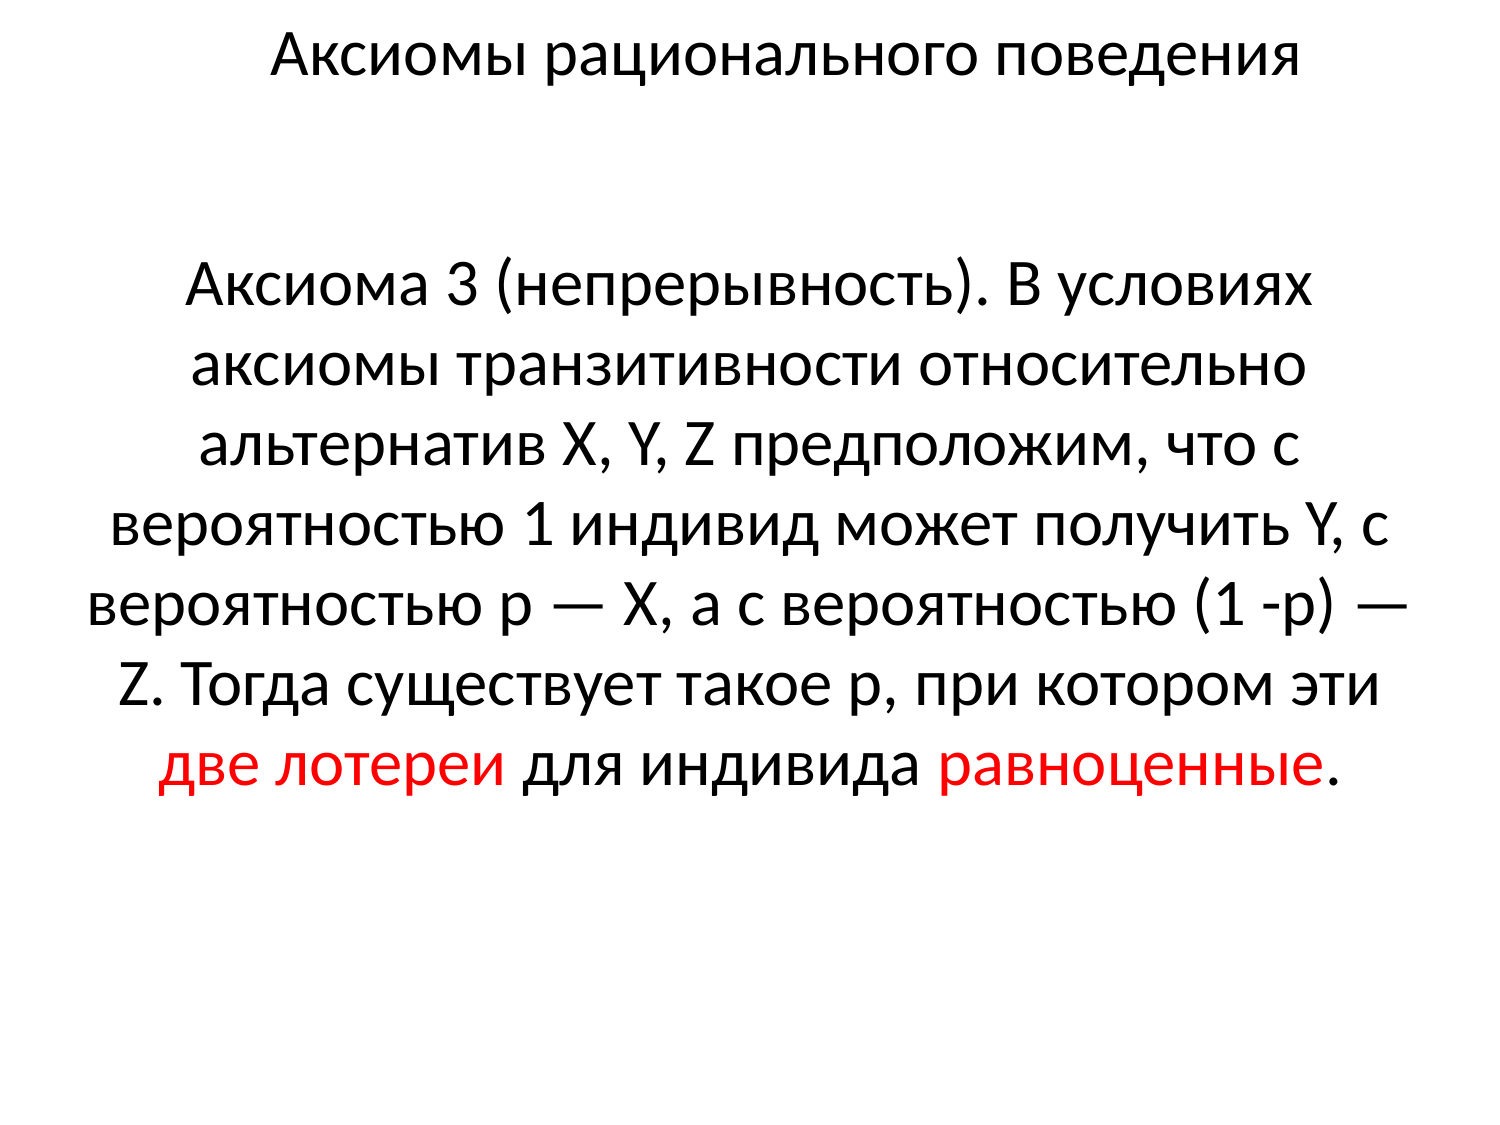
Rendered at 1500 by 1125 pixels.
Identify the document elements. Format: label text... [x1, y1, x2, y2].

text_box Аксиомы рационального поведения [135, 1, 1453, 96]
text_box Аксиома 3 (непрерывность). В условиях аксиомы транзитивности относительно альтернатив X, Y, Z предположим, что с вероятностью 1 индивид может получить Y, с вероятностью р — X, а с вероятностью (1 -р) — Z. Тогда существует такое р, при котором эти две лотереи для индивида равноценные. [69, 231, 1431, 807]
